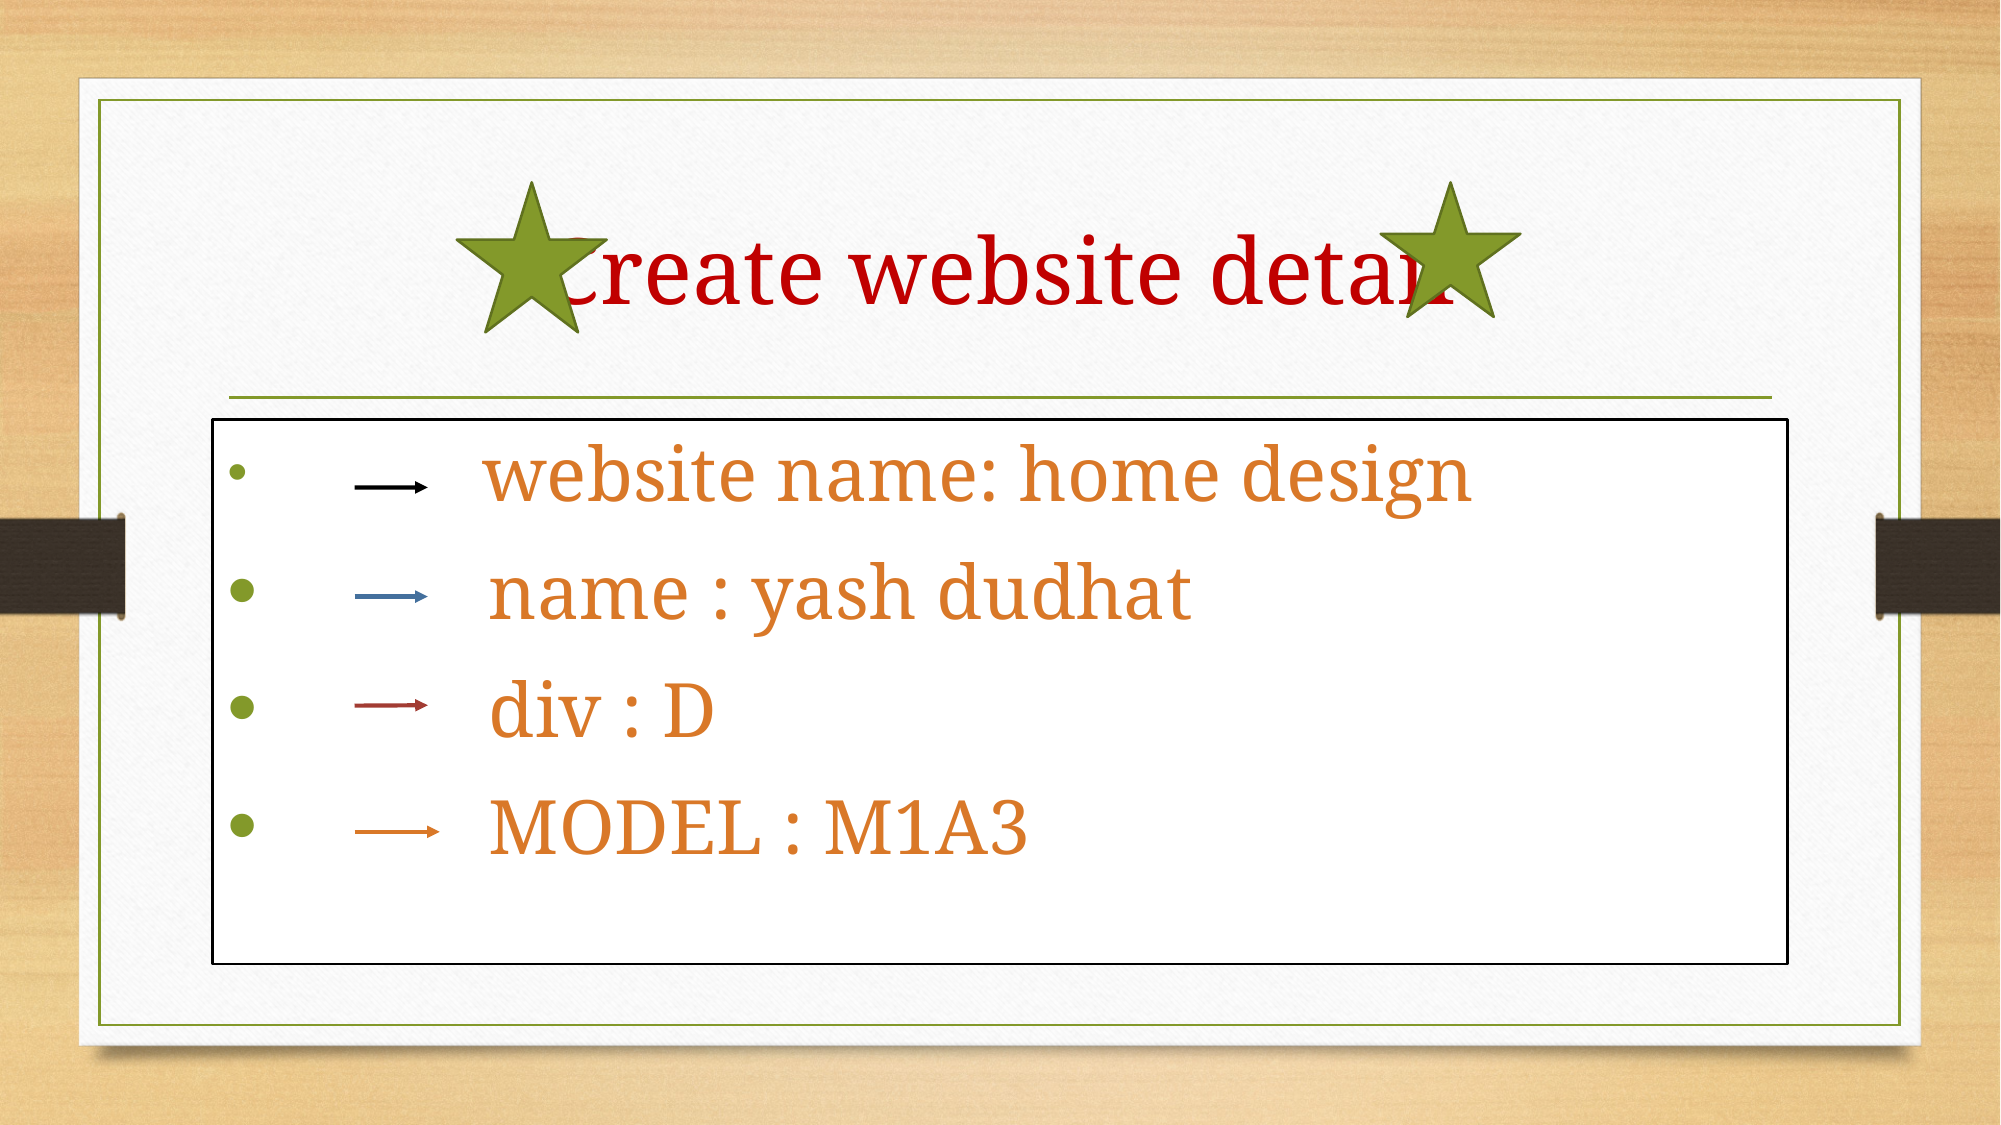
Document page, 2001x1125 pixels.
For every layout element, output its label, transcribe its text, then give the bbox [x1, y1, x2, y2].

title Create website detail [212, 161, 1788, 375]
text_box [455, 181, 608, 334]
picture [0, 0, 2001, 1125]
text_box [1379, 181, 1522, 319]
list website name: home design name : yash dudhat div : D MODEL : M1A3 [211, 418, 1789, 965]
